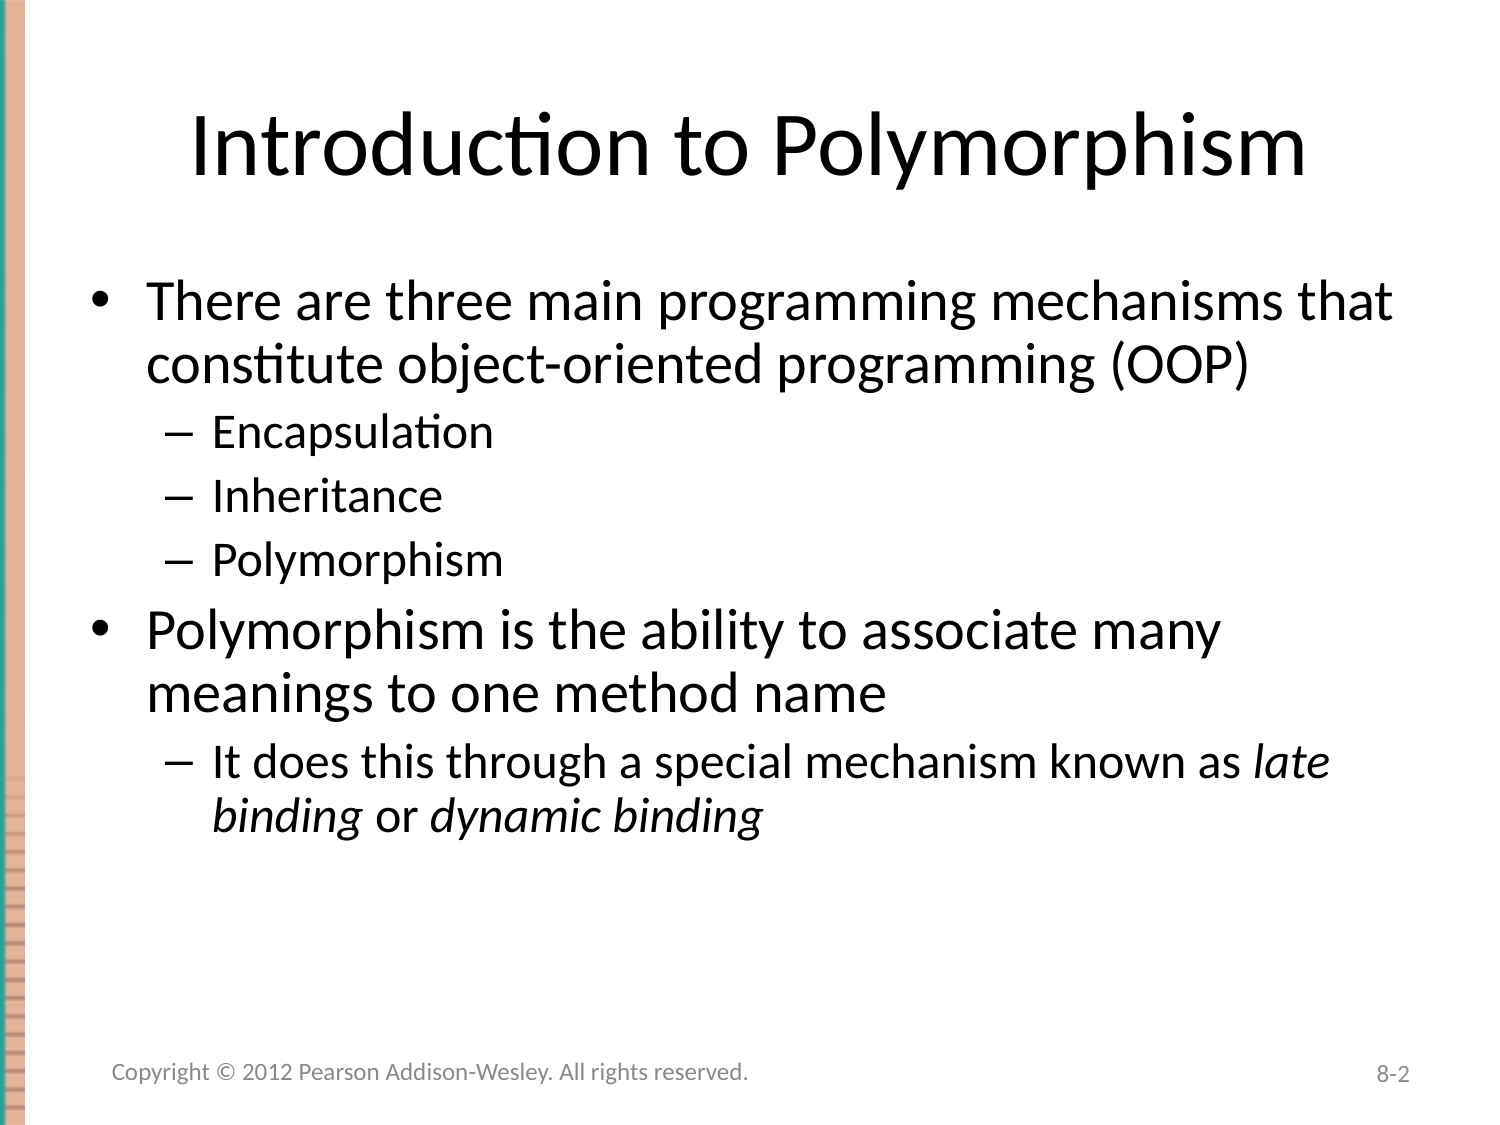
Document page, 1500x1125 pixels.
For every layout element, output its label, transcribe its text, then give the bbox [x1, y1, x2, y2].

slide_number 8-2 [1074, 1042, 1425, 1103]
title Introduction to Polymorphism [74, 44, 1426, 233]
list There are three main programming mechanisms that constitute object-oriented programming (OOP) Encapsulation Inheritance Polymorphism Polymorphism is the ability to associate many meanings to one method name It does this through a special mechanism known as late binding or dynamic binding [74, 262, 1426, 1006]
picture [0, 0, 25, 1125]
footer Copyright © 2012 Pearson Addison-Wesley. All rights reserved. [75, 1040, 788, 1100]
